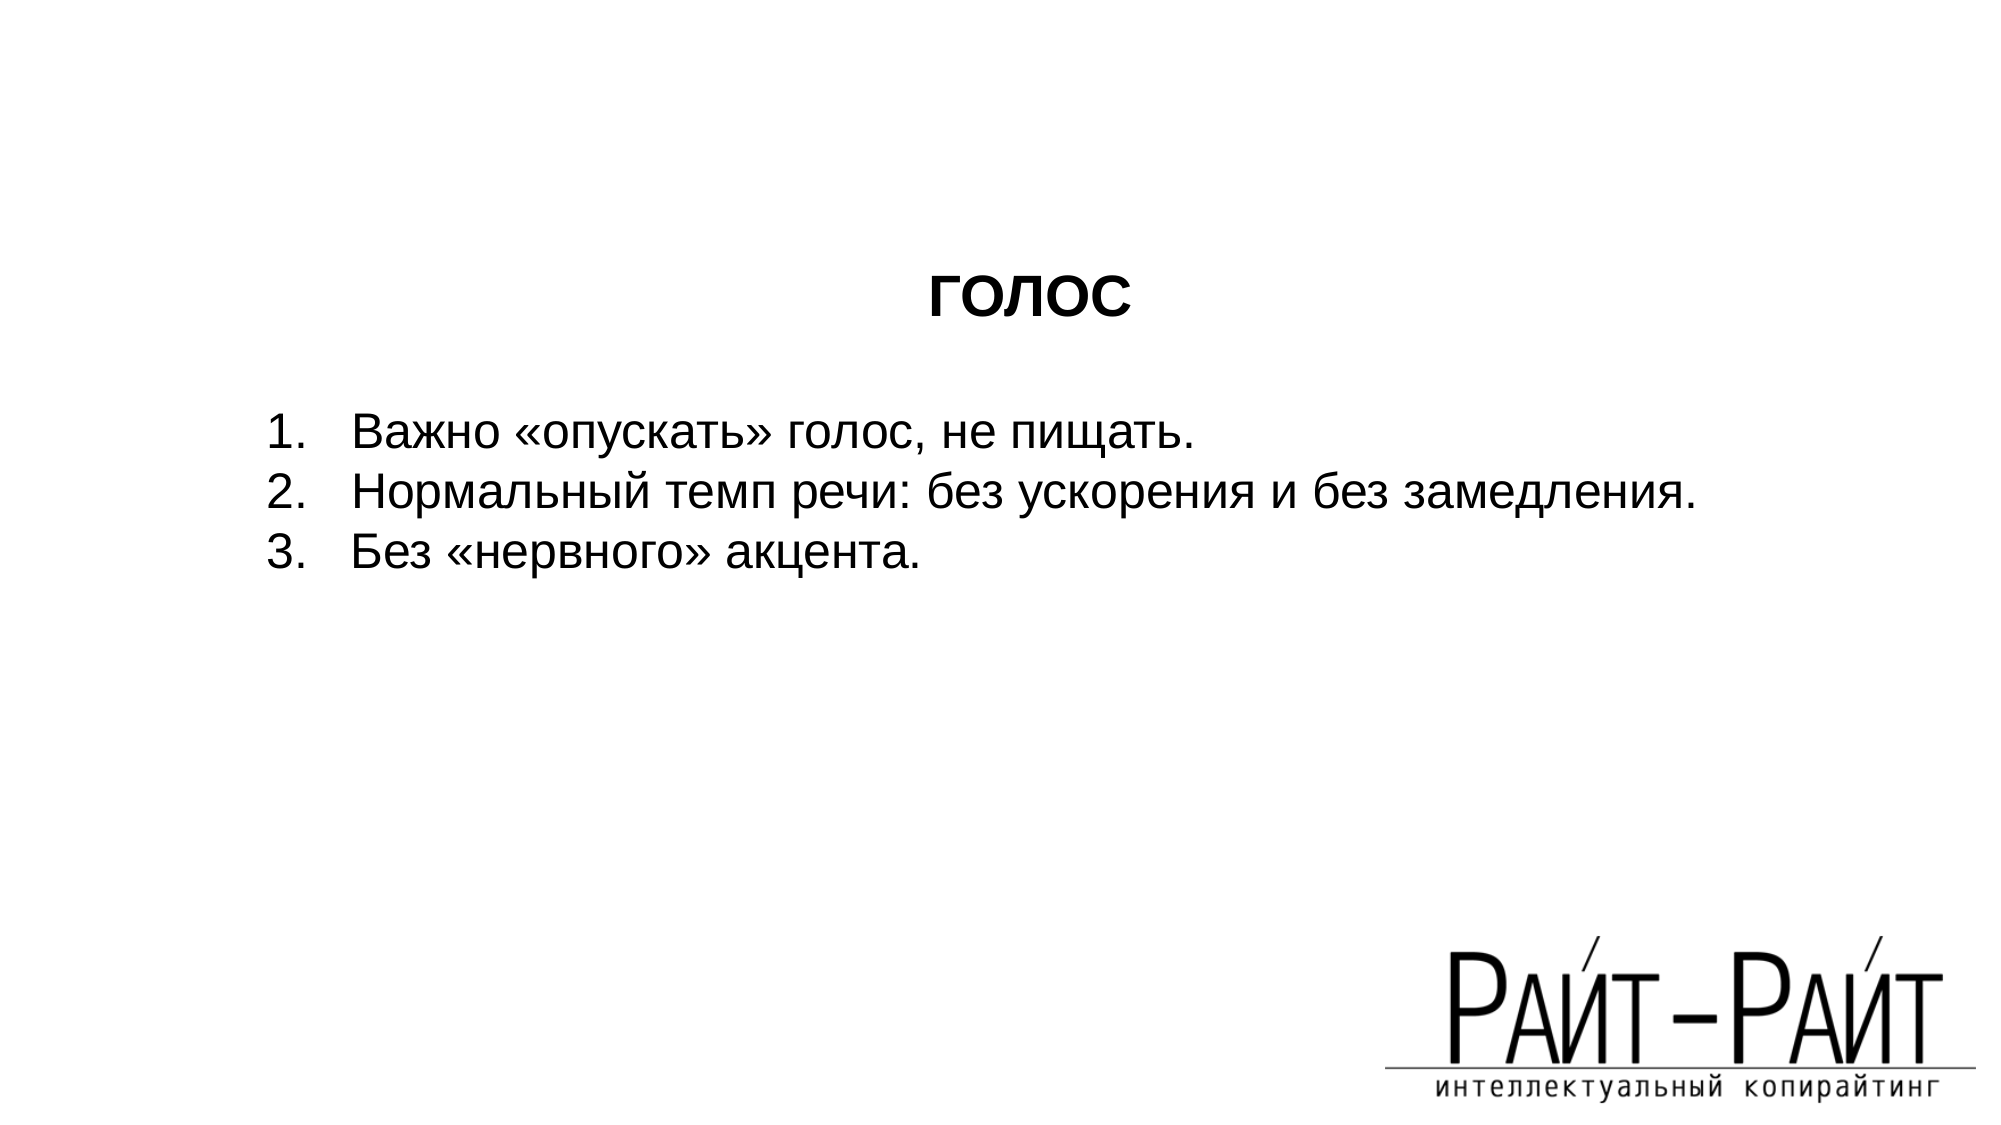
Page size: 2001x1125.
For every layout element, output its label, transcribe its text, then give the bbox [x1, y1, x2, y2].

text_box ГОЛОС Важно «опускать» голос, не пищать. Нормальный темп речи: без ускорения и без замедления. 3. Без «нервного» акцента. [252, 250, 1809, 586]
picture [1385, 920, 1976, 1125]
